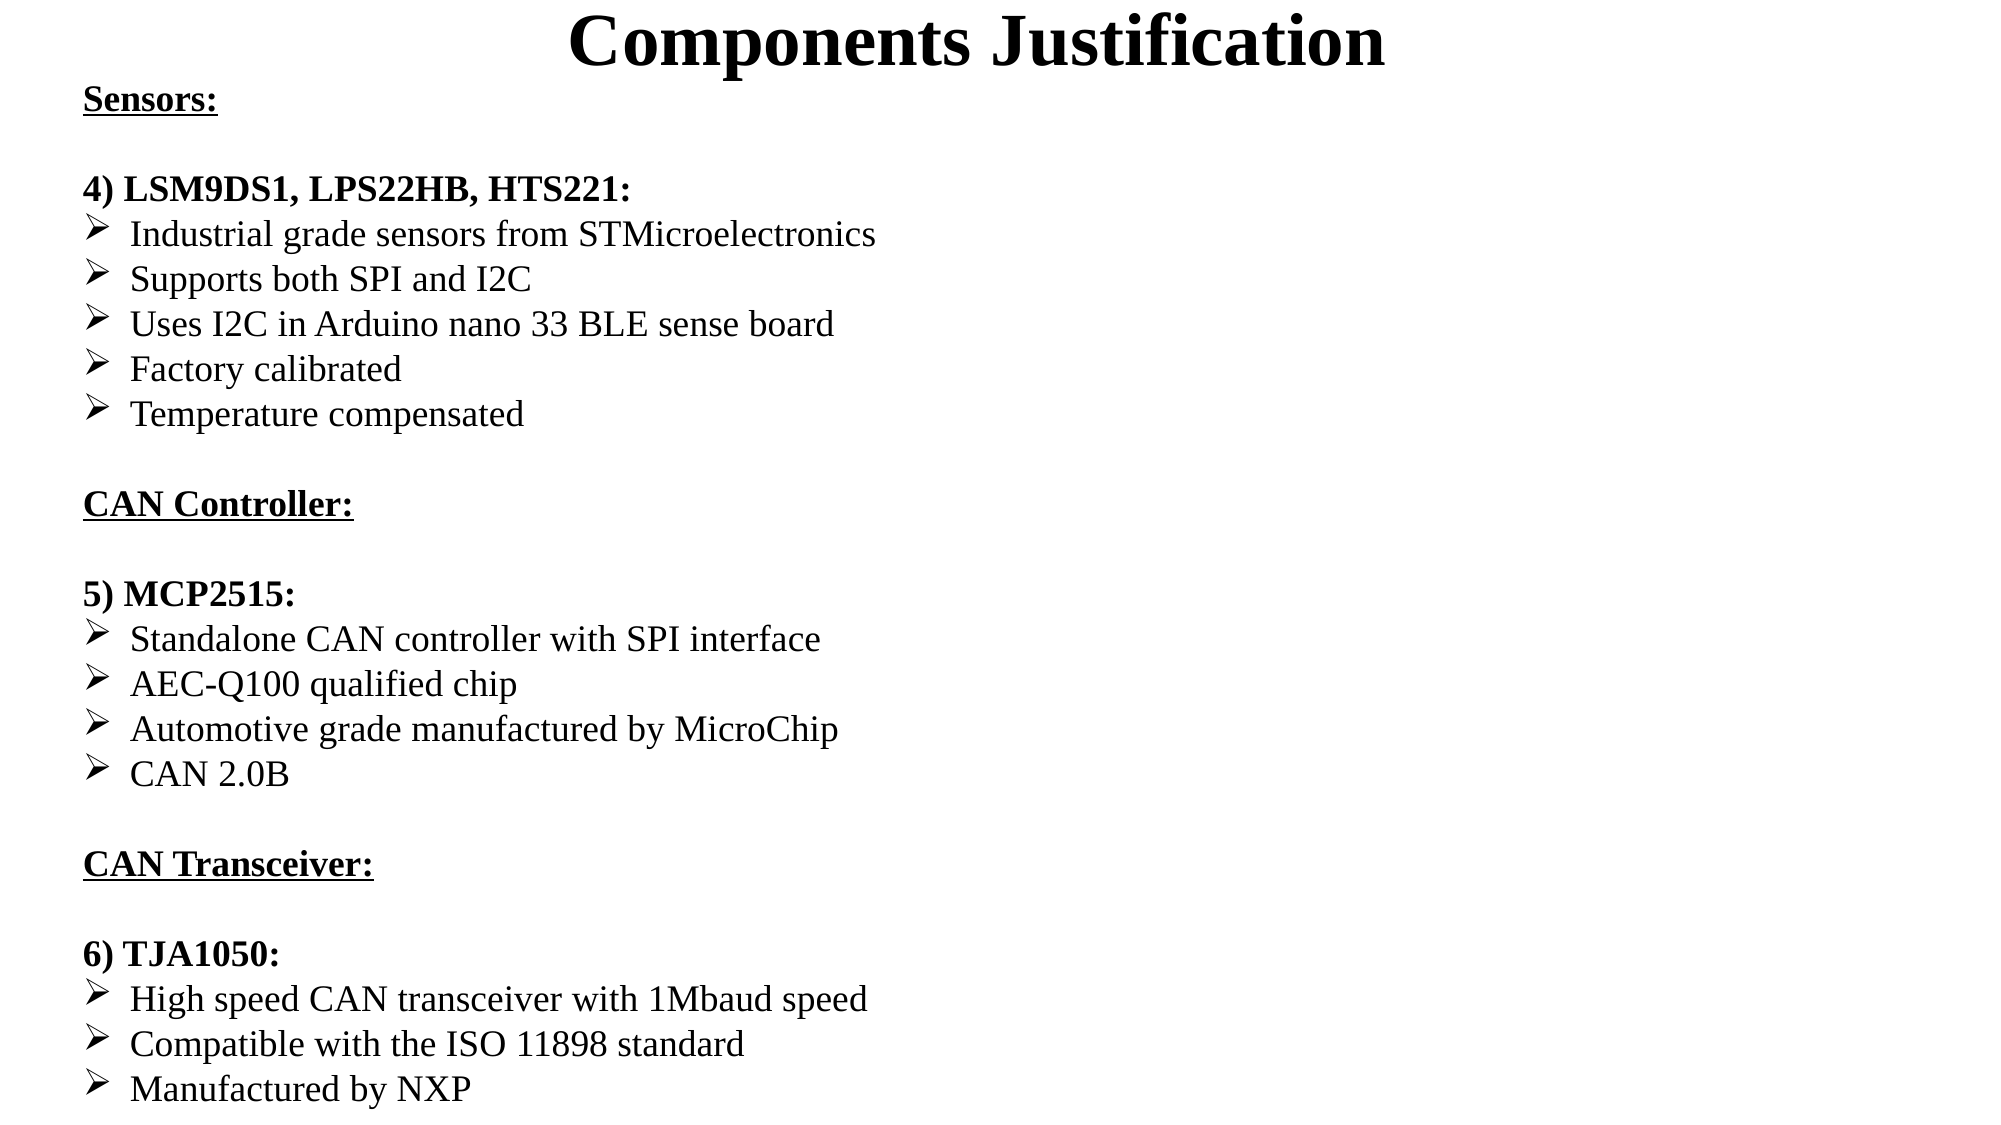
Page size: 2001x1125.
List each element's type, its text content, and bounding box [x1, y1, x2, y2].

text_box Components Justification [553, 0, 1449, 66]
text_box Sensors: 4) LSM9DS1, LPS22HB, HTS221: Industrial grade sensors from STMicroelectronics Supports both SPI and I2C Uses I2C in Arduino nano 33 BLE sense board Factory calibrated Temperature compensated CAN Controller: 5) MCP2515: Standalone CAN controller with SPI interface AEC-Q100 qualified chip Automotive grade manufactured by MicroChip CAN 2.0B CAN Transceiver: 6) TJA1050: High speed CAN transceiver with 1Mbaud speed Compatible with the ISO 11898 standard Manufactured by NXP [68, 66, 1853, 1125]
